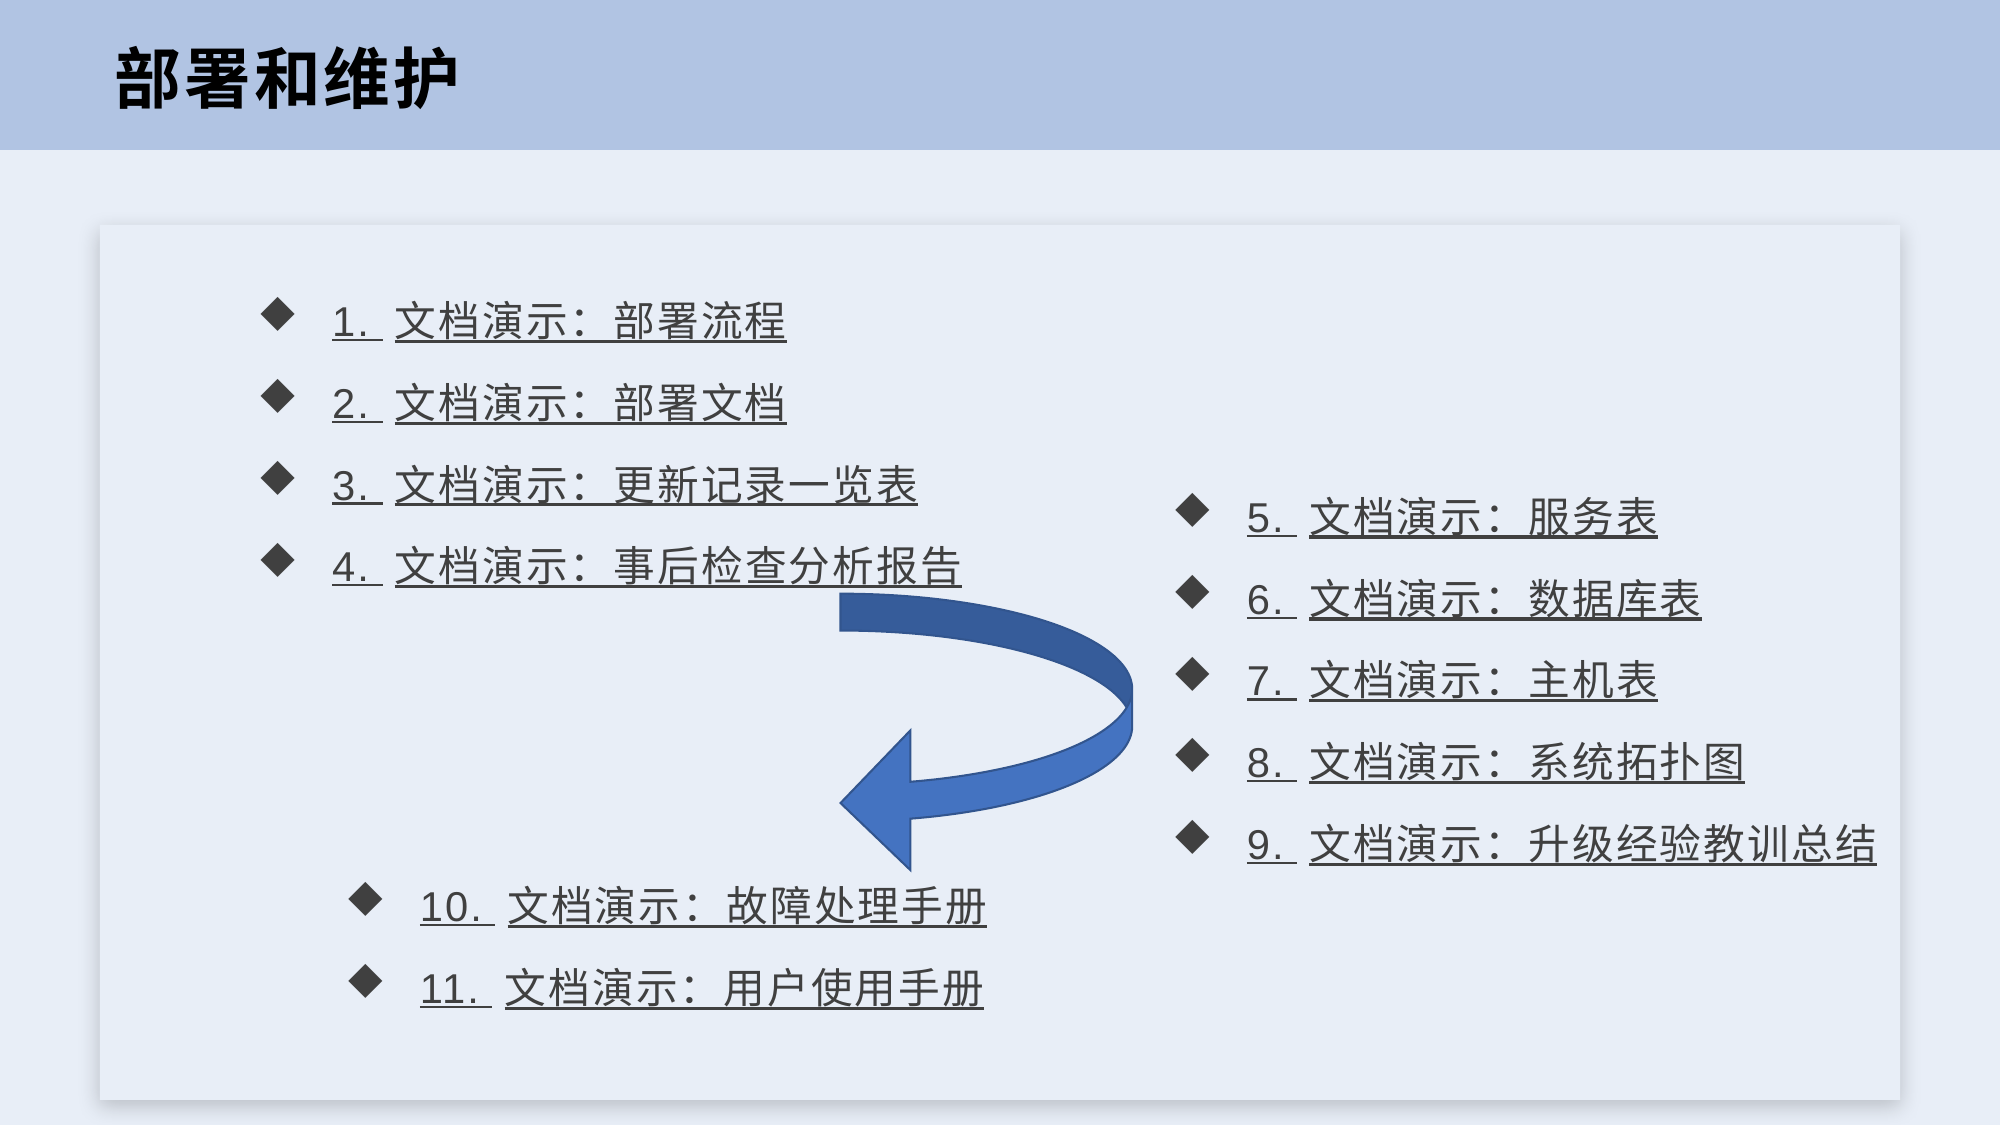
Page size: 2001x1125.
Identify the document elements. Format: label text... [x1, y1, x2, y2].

text_box [0, 0, 2000, 151]
text_box [99, 224, 1901, 1101]
text_box [839, 592, 1134, 873]
text_box 10. 文档演示：故障处理手册 11. 文档演示：用户使用手册 [330, 662, 1133, 1125]
text_box 5. 文档演示：服务表 6. 文档演示：数据库表 7. 文档演示：主机表 8. 文档演示：系统拓扑图 9. 文档演示：升级经验教训总结 [1157, 354, 1960, 1070]
text_box 部署和维护 [99, 25, 1901, 125]
text_box 1. 文档演示：部署流程 2. 文档演示：部署文档 3. 文档演示：更新记录一览表 4. 文档演示：事后检查分析报告 [242, 270, 1015, 682]
